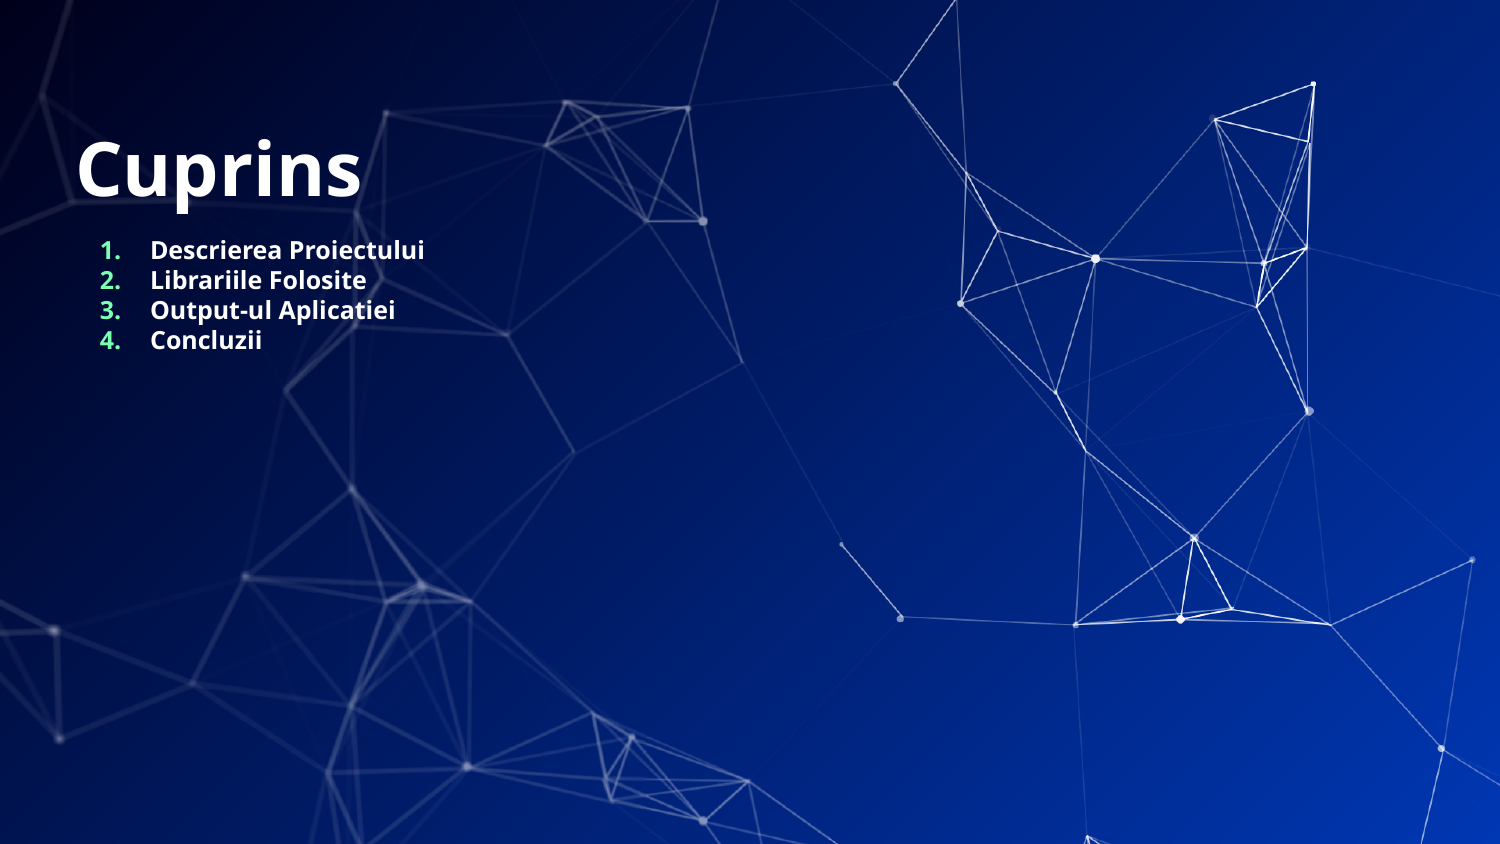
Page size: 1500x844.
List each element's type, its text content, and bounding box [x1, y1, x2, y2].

picture [0, 0, 1500, 844]
list Descrierea Proiectului Librariile Folosite Output-ul Aplicatiei Concluzii [75, 234, 656, 752]
title Cuprins [75, 71, 1064, 212]
slide_number ‹#› [1391, 779, 1482, 844]
